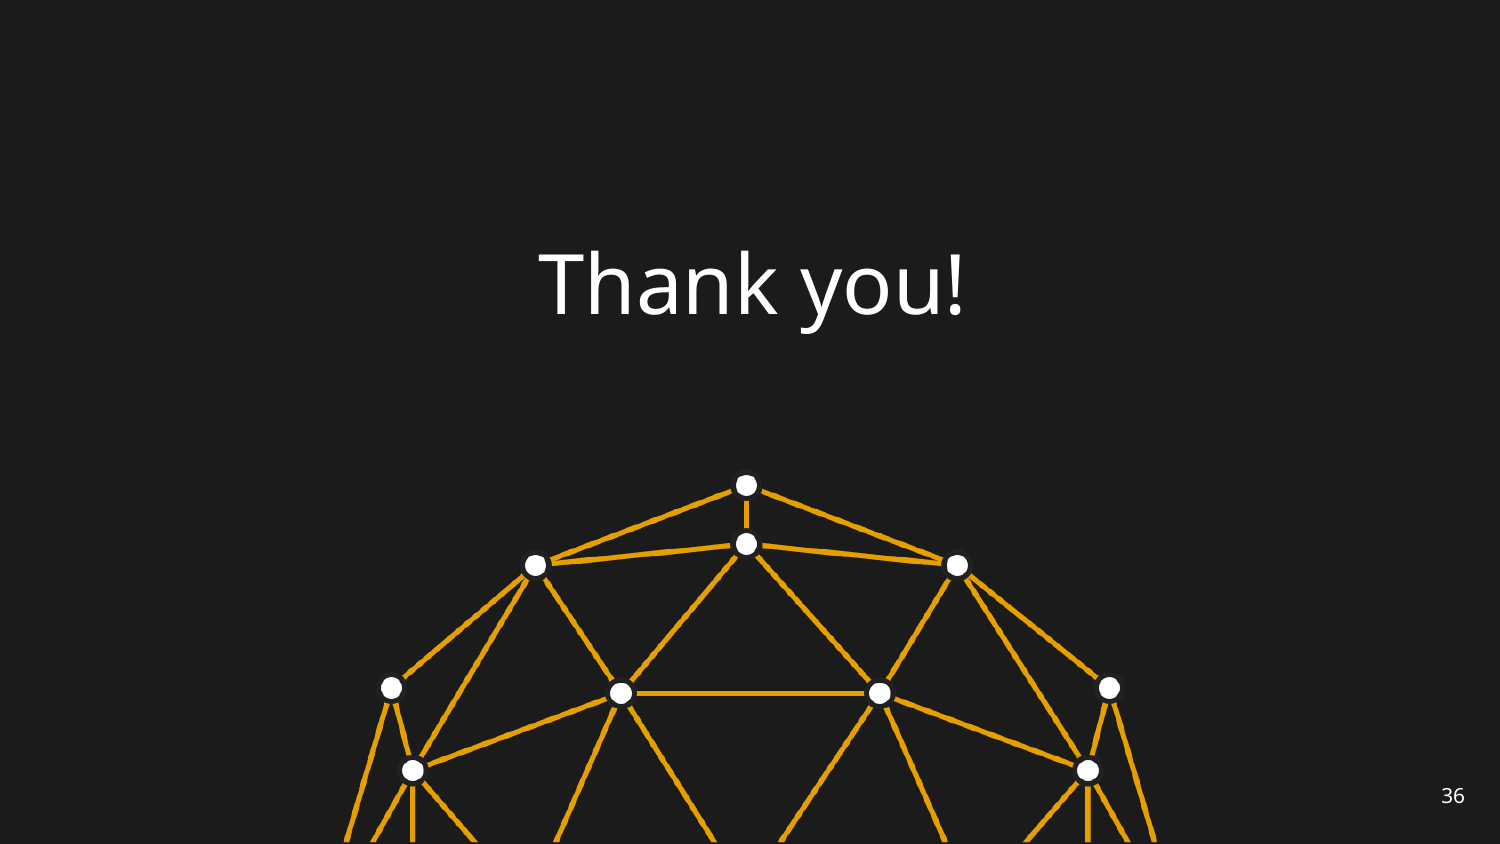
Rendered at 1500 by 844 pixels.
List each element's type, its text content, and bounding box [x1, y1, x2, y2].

slide_number 36 [1389, 764, 1480, 830]
title Thank you! [51, 198, 1455, 374]
picture [327, 469, 1173, 844]
